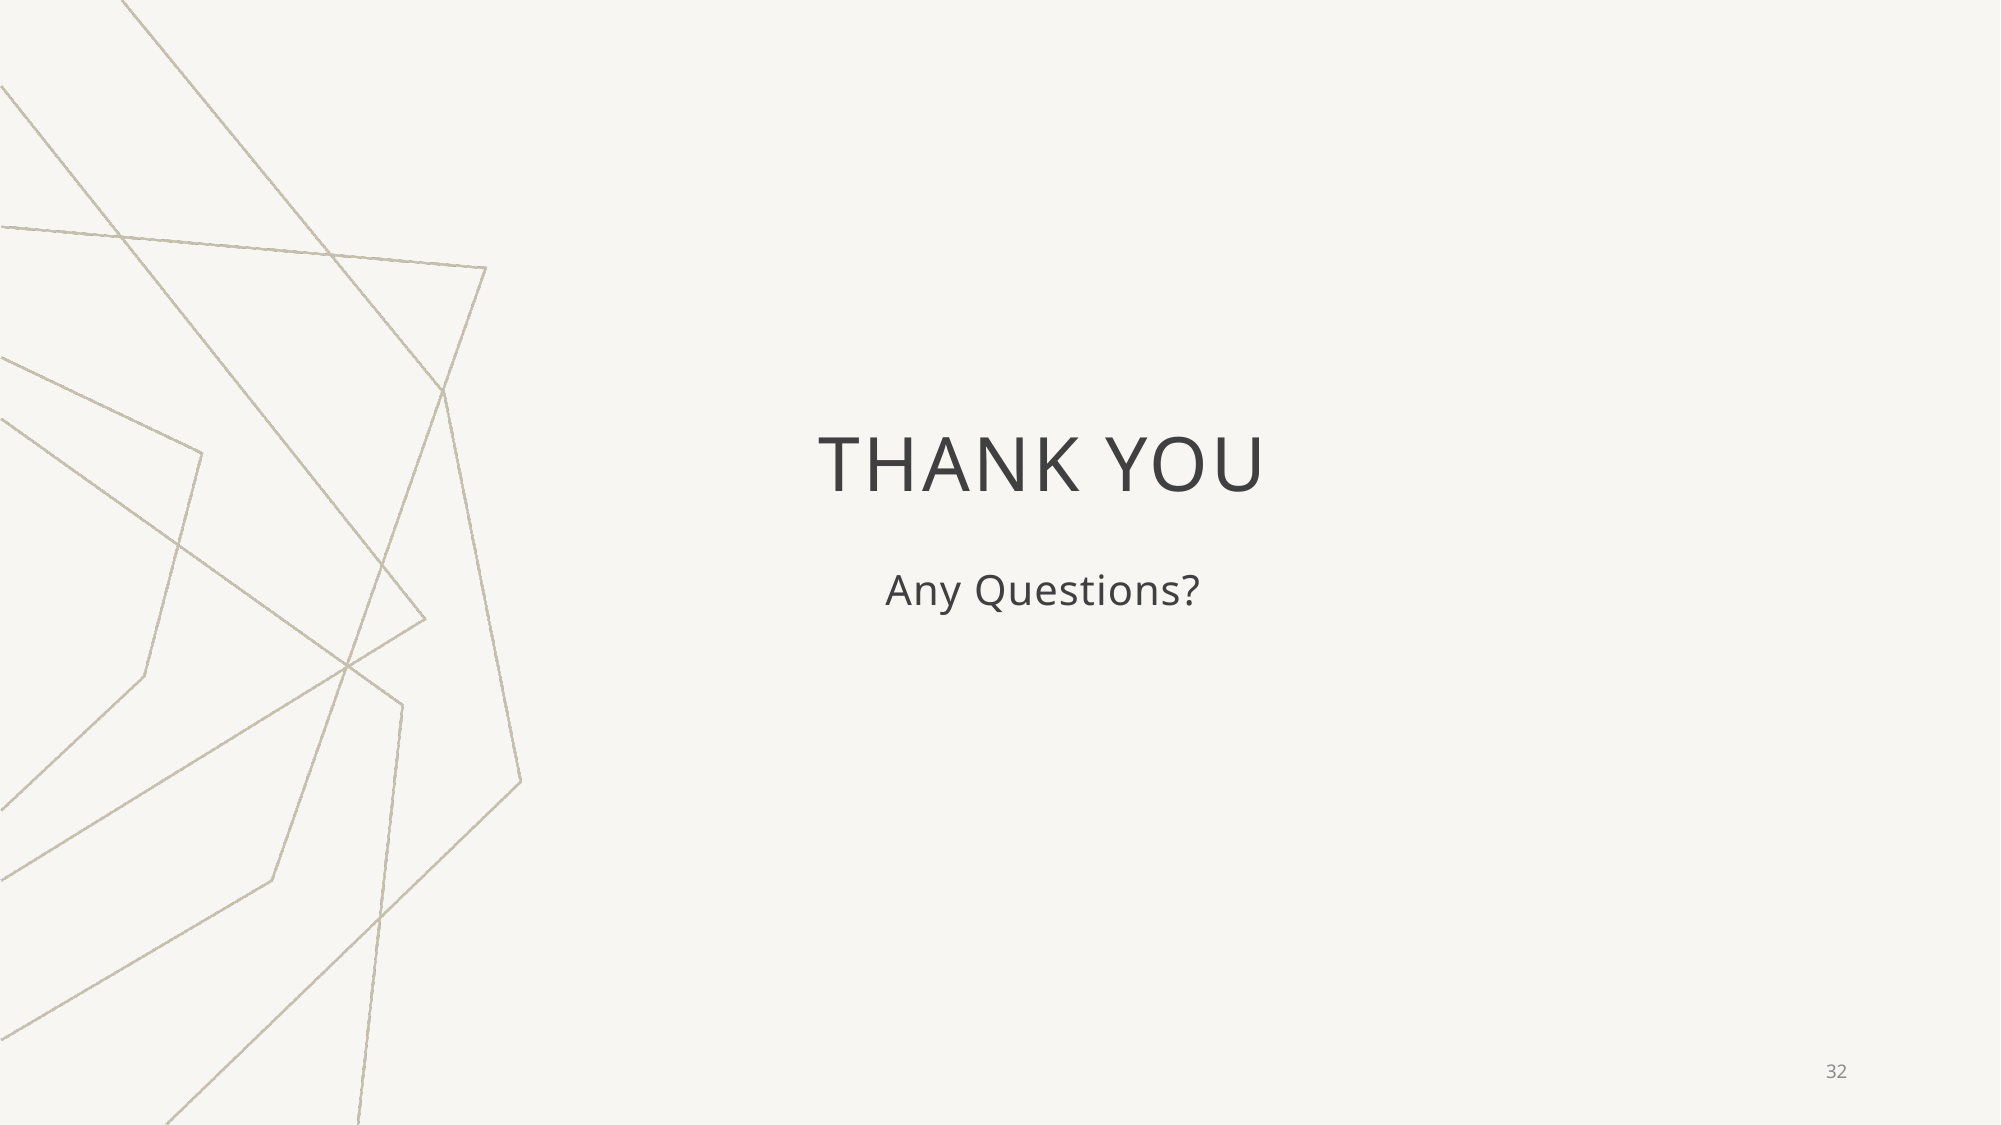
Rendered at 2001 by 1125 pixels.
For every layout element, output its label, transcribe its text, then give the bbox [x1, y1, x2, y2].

slide_number 32 [1571, 1042, 1863, 1103]
subtitle Any Questions? [699, 531, 1386, 860]
title THANK YOU [699, 265, 1386, 516]
picture [0, 0, 522, 1125]
